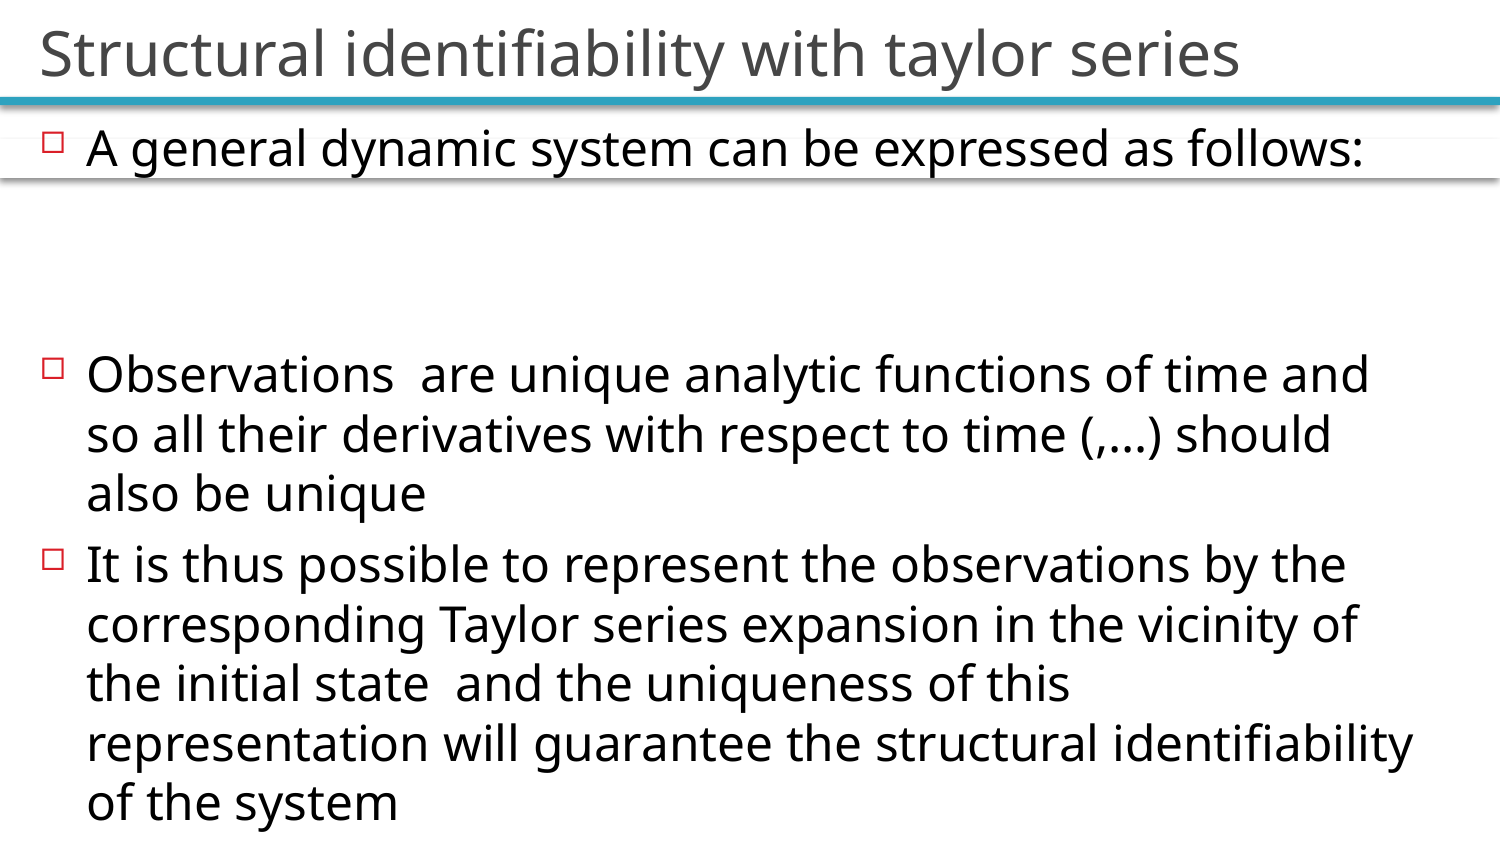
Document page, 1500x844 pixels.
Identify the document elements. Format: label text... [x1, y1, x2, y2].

title Structural identifiability with taylor series [24, 19, 1463, 97]
